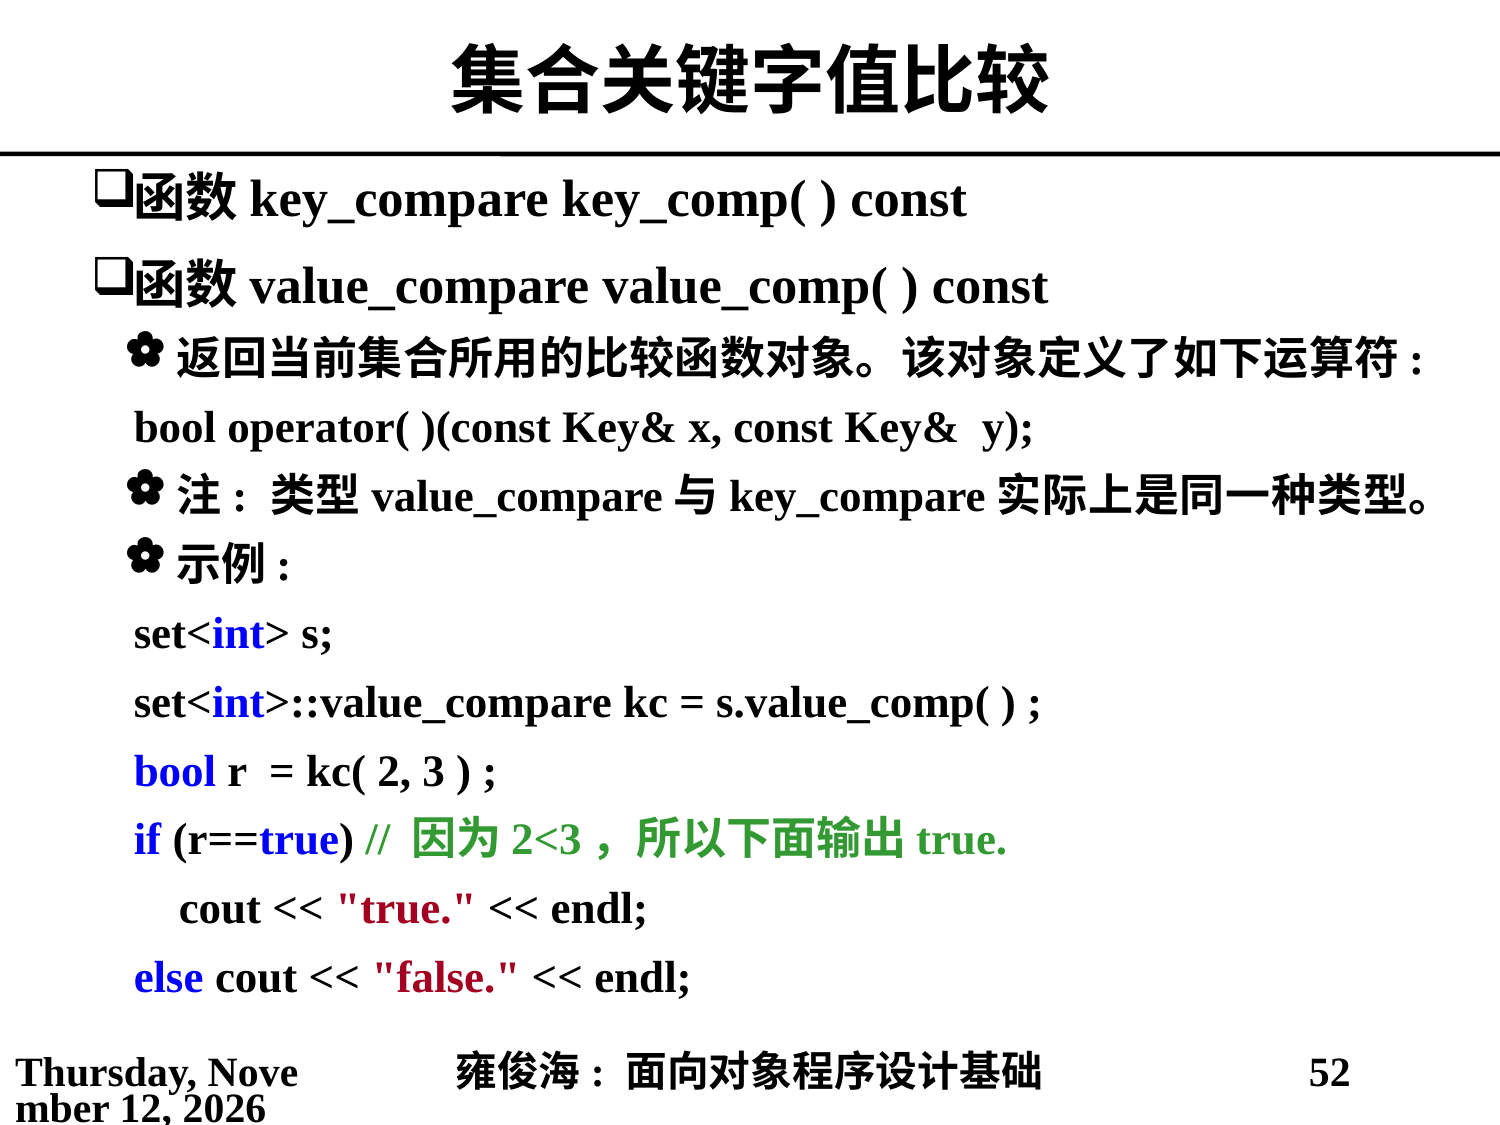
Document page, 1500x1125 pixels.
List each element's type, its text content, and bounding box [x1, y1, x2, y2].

footer 雍俊海: 面向对象程序设计基础 [337, 1042, 1161, 1103]
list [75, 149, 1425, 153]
title 集合关键字值比较 [0, 0, 1500, 153]
slide_number 52 [1161, 1042, 1499, 1103]
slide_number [0, 1042, 337, 1103]
list 函数key_compare key_comp( ) const 函数value_compare value_comp( ) const 返回当前集合所用的比较函数对象。该对象定义了如下运算符: bool operator( )(const Key& x, const Key& y); 注: 类型value_compare与key_compare实际上是同一种类型。 示例: set<int> s; set<int>::value_compare kc = s.value_comp( ) ; bool r = kc( 2, 3 ) ; if (r==true) // 因为2<3，所以下面输出true. cout << "true." << endl; else cout << "false." << endl; [75, 154, 1425, 1042]
